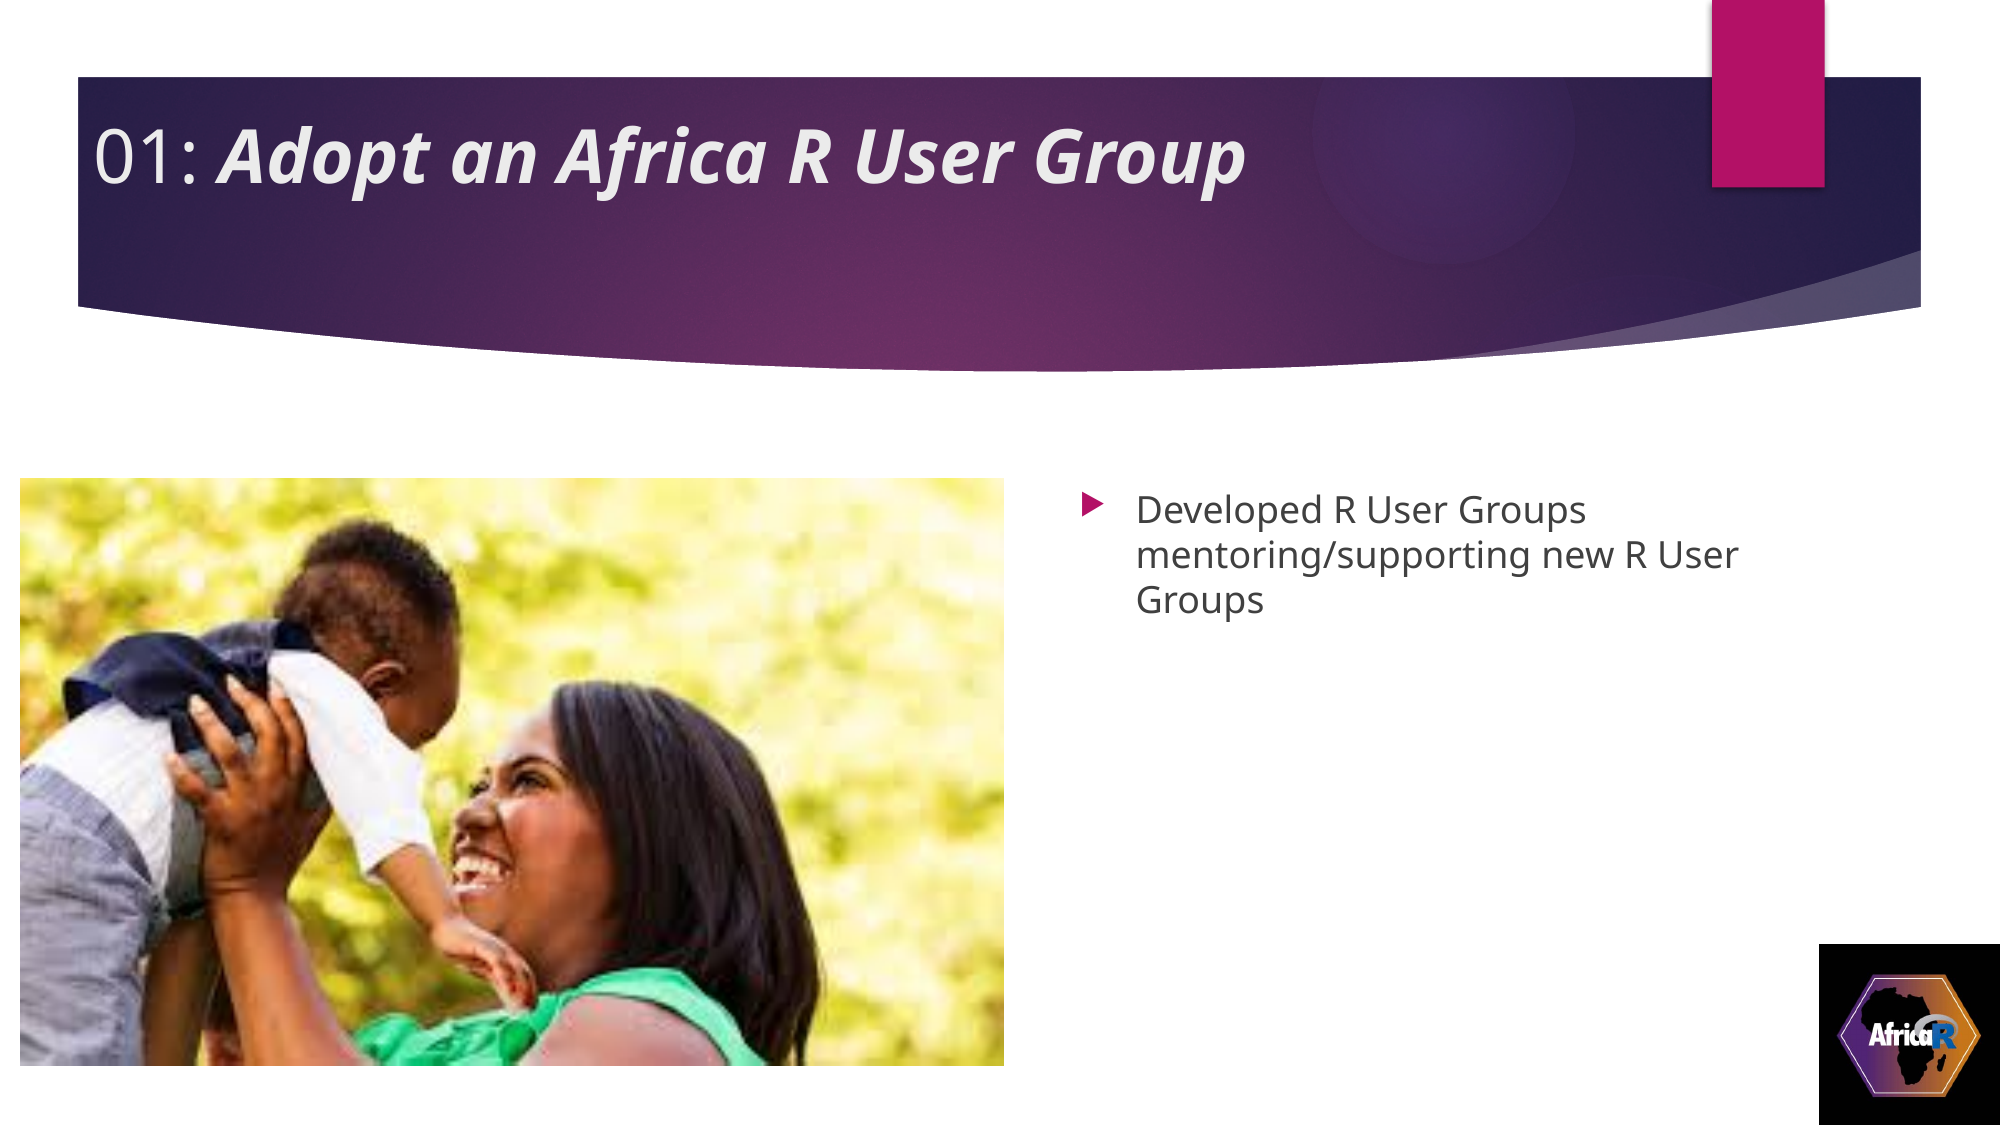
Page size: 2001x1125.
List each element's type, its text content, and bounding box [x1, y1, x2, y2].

title 01: Adopt an Africa R User Group [78, 109, 1582, 288]
text_box Developed R User Groups mentoring/supporting new R User Groups [1064, 478, 1797, 1001]
picture [20, 477, 1005, 1066]
picture [1819, 944, 2000, 1125]
